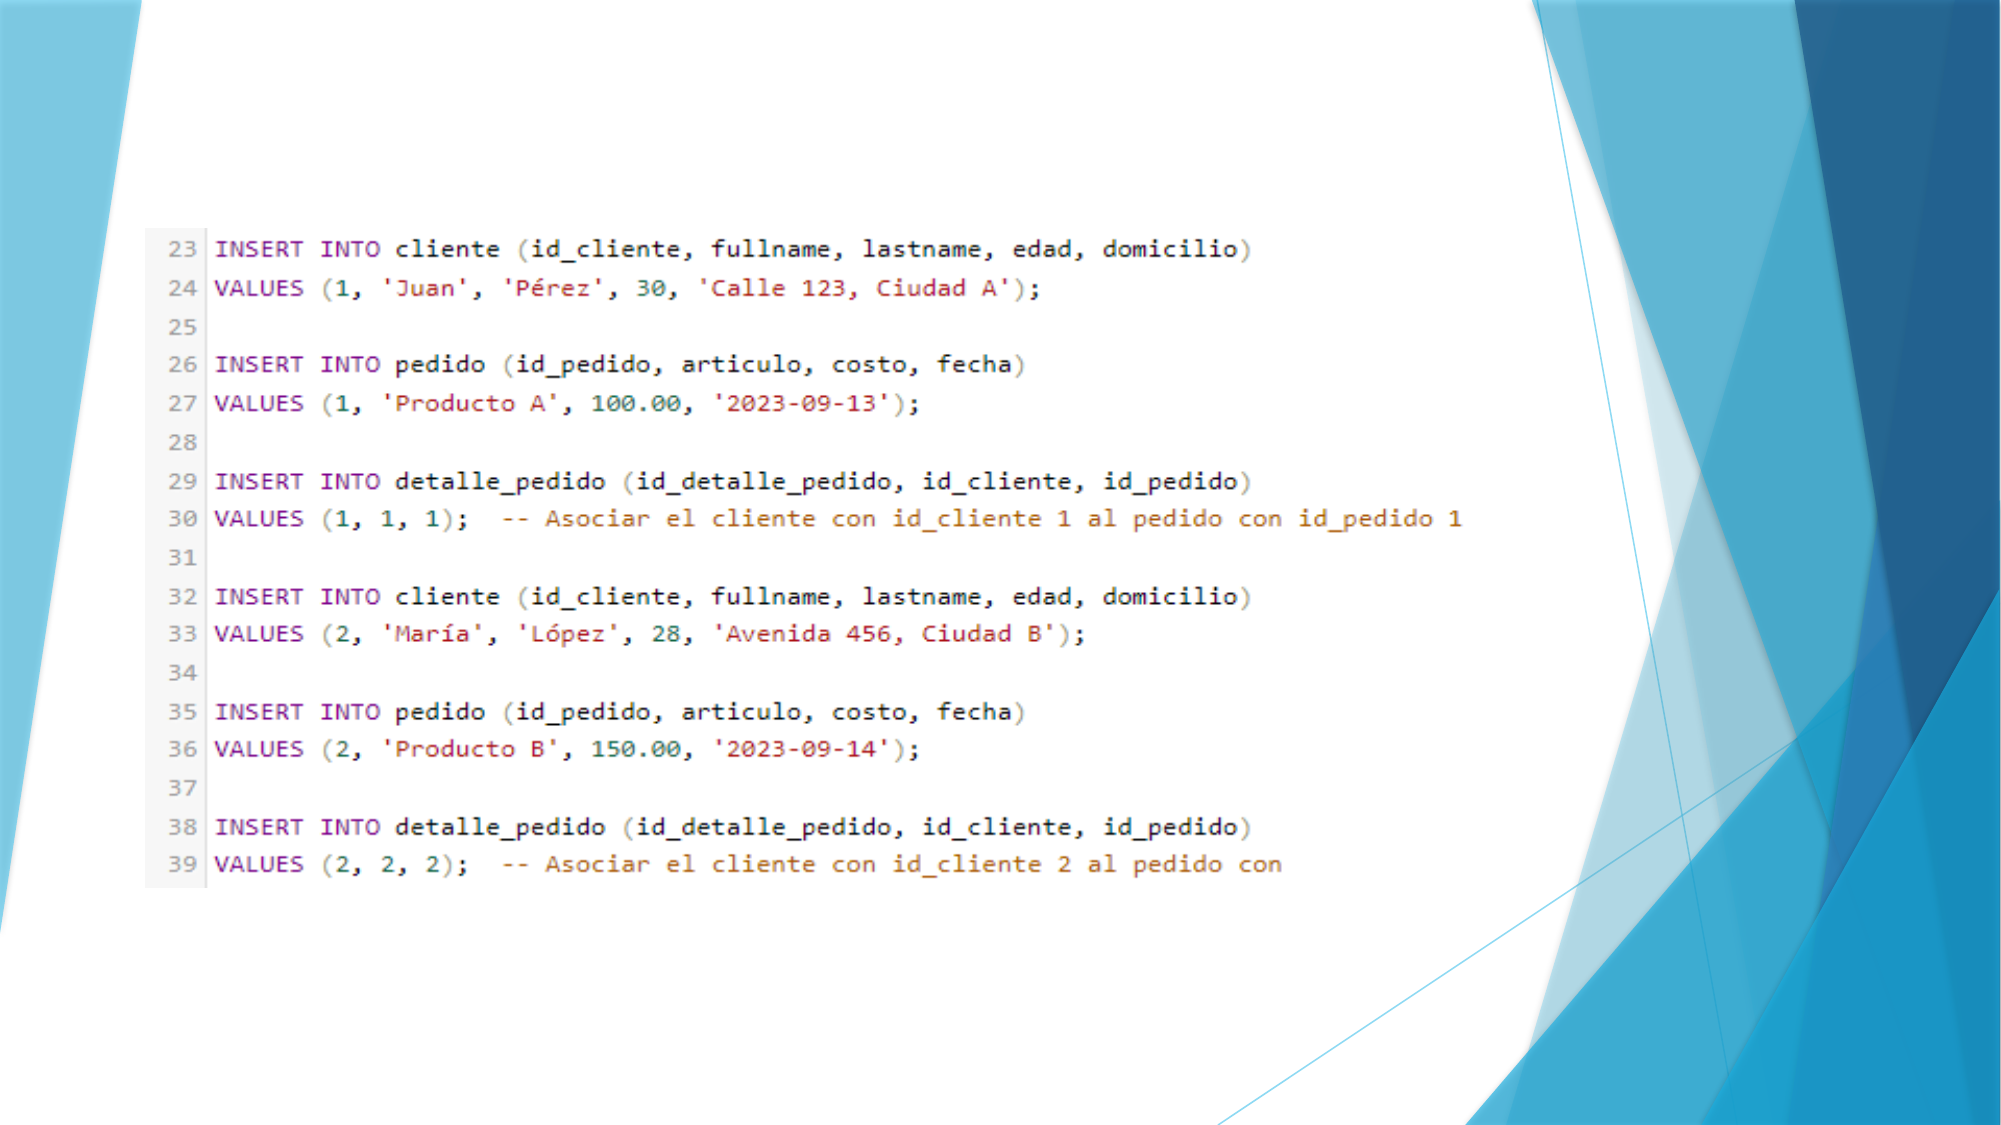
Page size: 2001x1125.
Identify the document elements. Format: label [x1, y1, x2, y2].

picture [145, 227, 1531, 888]
